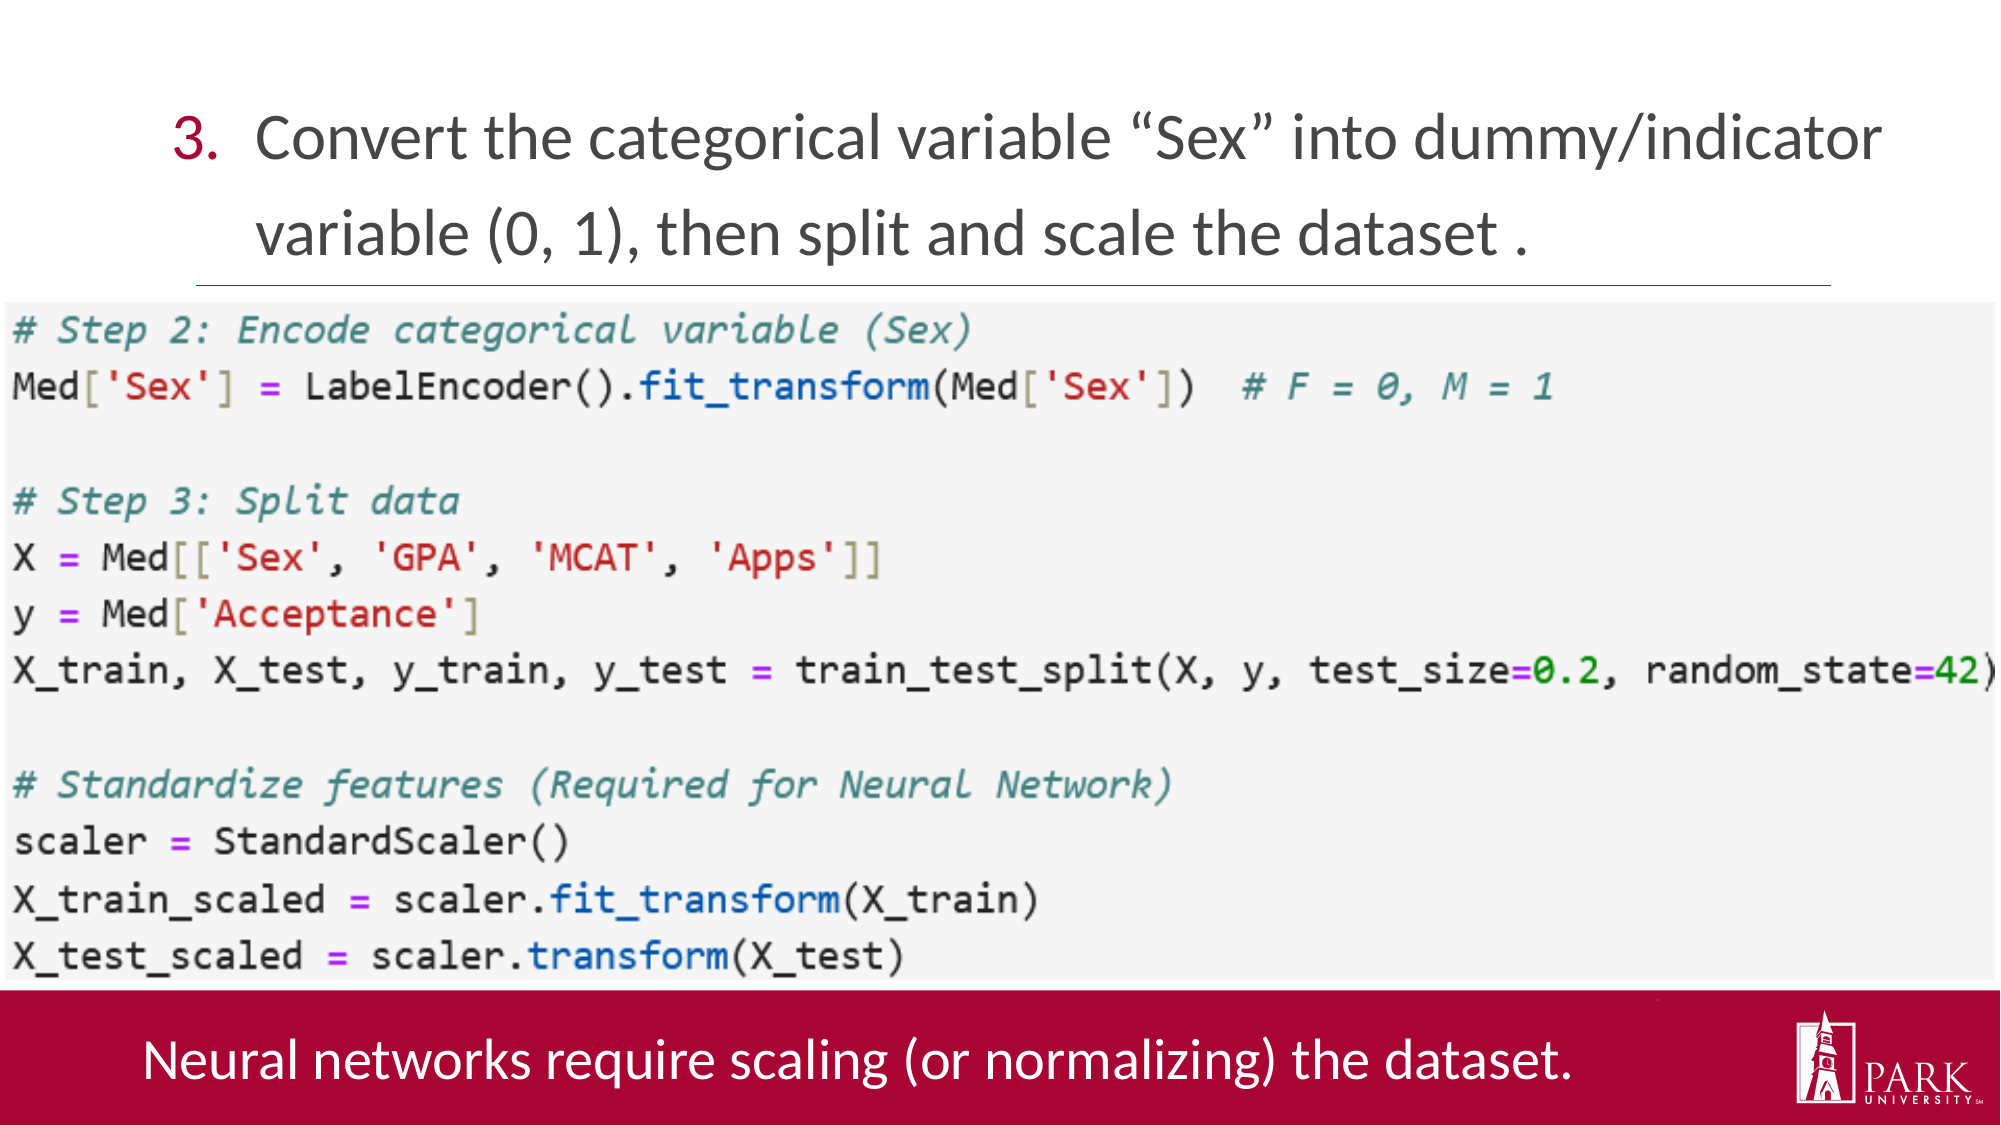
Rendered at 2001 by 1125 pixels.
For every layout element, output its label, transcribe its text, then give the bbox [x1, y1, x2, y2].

picture [4, 301, 1996, 981]
picture [1594, 983, 2001, 1117]
text_box Neural networks require scaling (or normalizing) the dataset. [142, 1006, 1858, 1107]
list Convert the categorical variable “Sex” into dummy/indicator variable (0, 1), then split and scale the dataset . [171, 69, 1903, 262]
